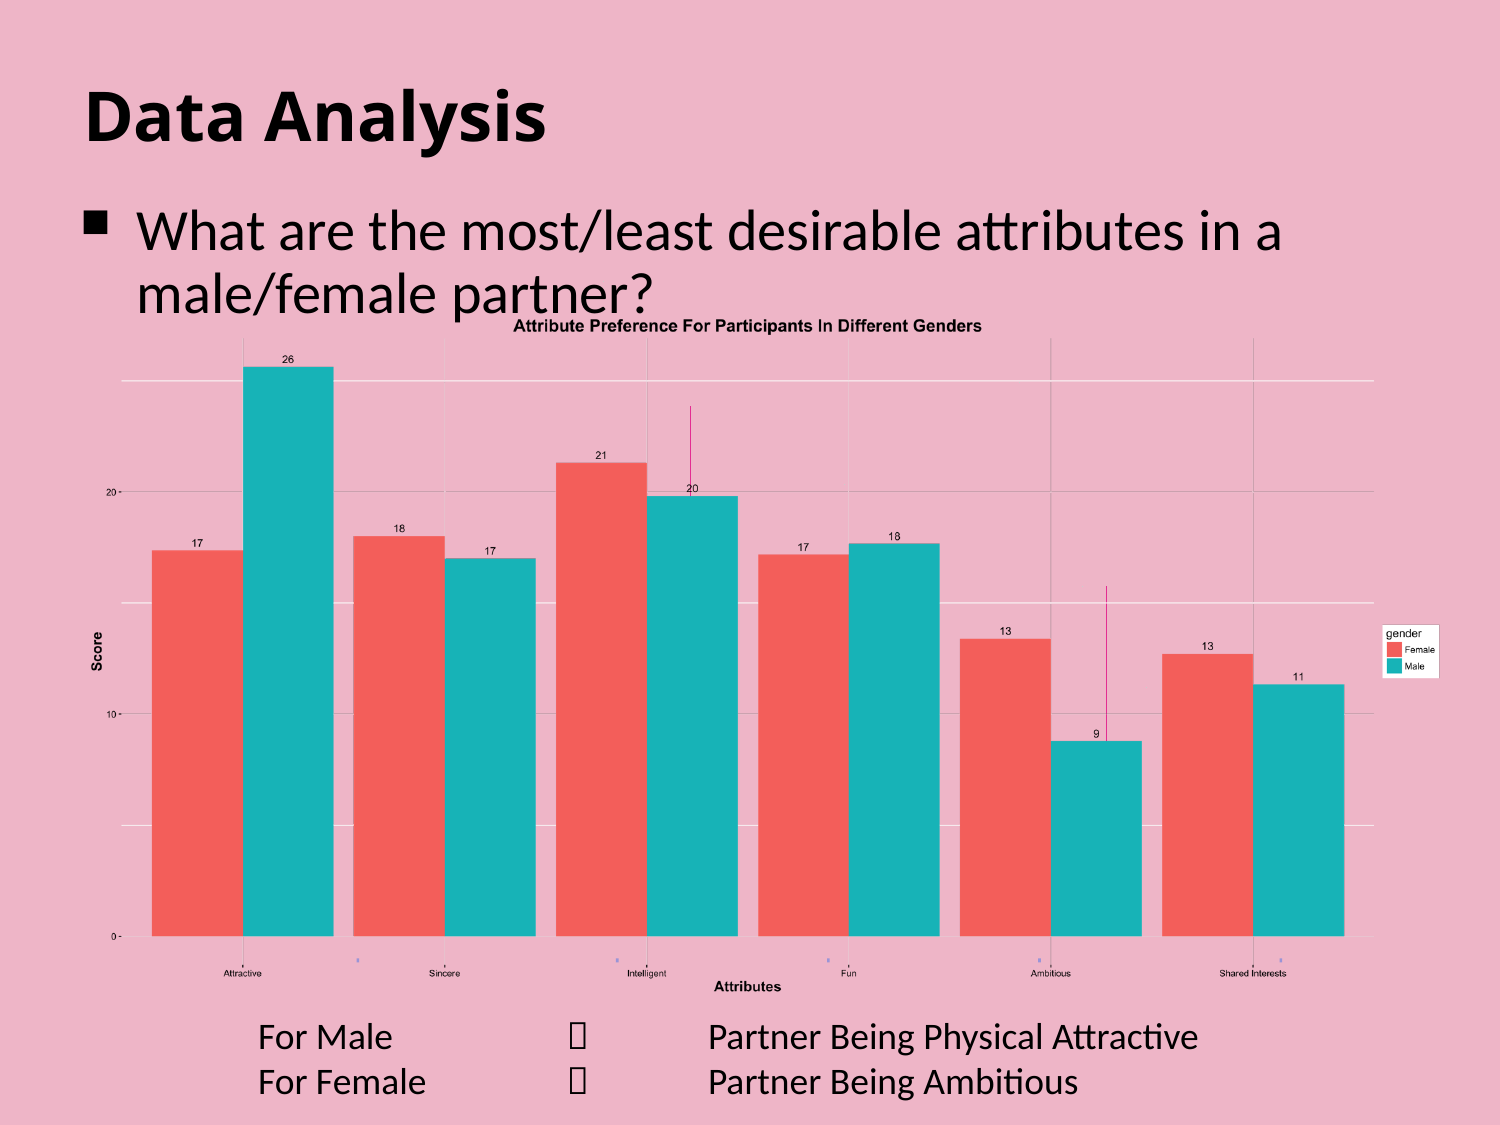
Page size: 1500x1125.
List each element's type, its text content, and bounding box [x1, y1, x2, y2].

text_box What are the most/least desirable attributes in a male/female partner? [0, 192, 1500, 393]
text_box Data Analysis [68, 65, 980, 163]
text_box For Male  Partner Being Physical Attractive For Female  Partner Being Ambitious [243, 1004, 1500, 1110]
picture [83, 313, 1453, 999]
